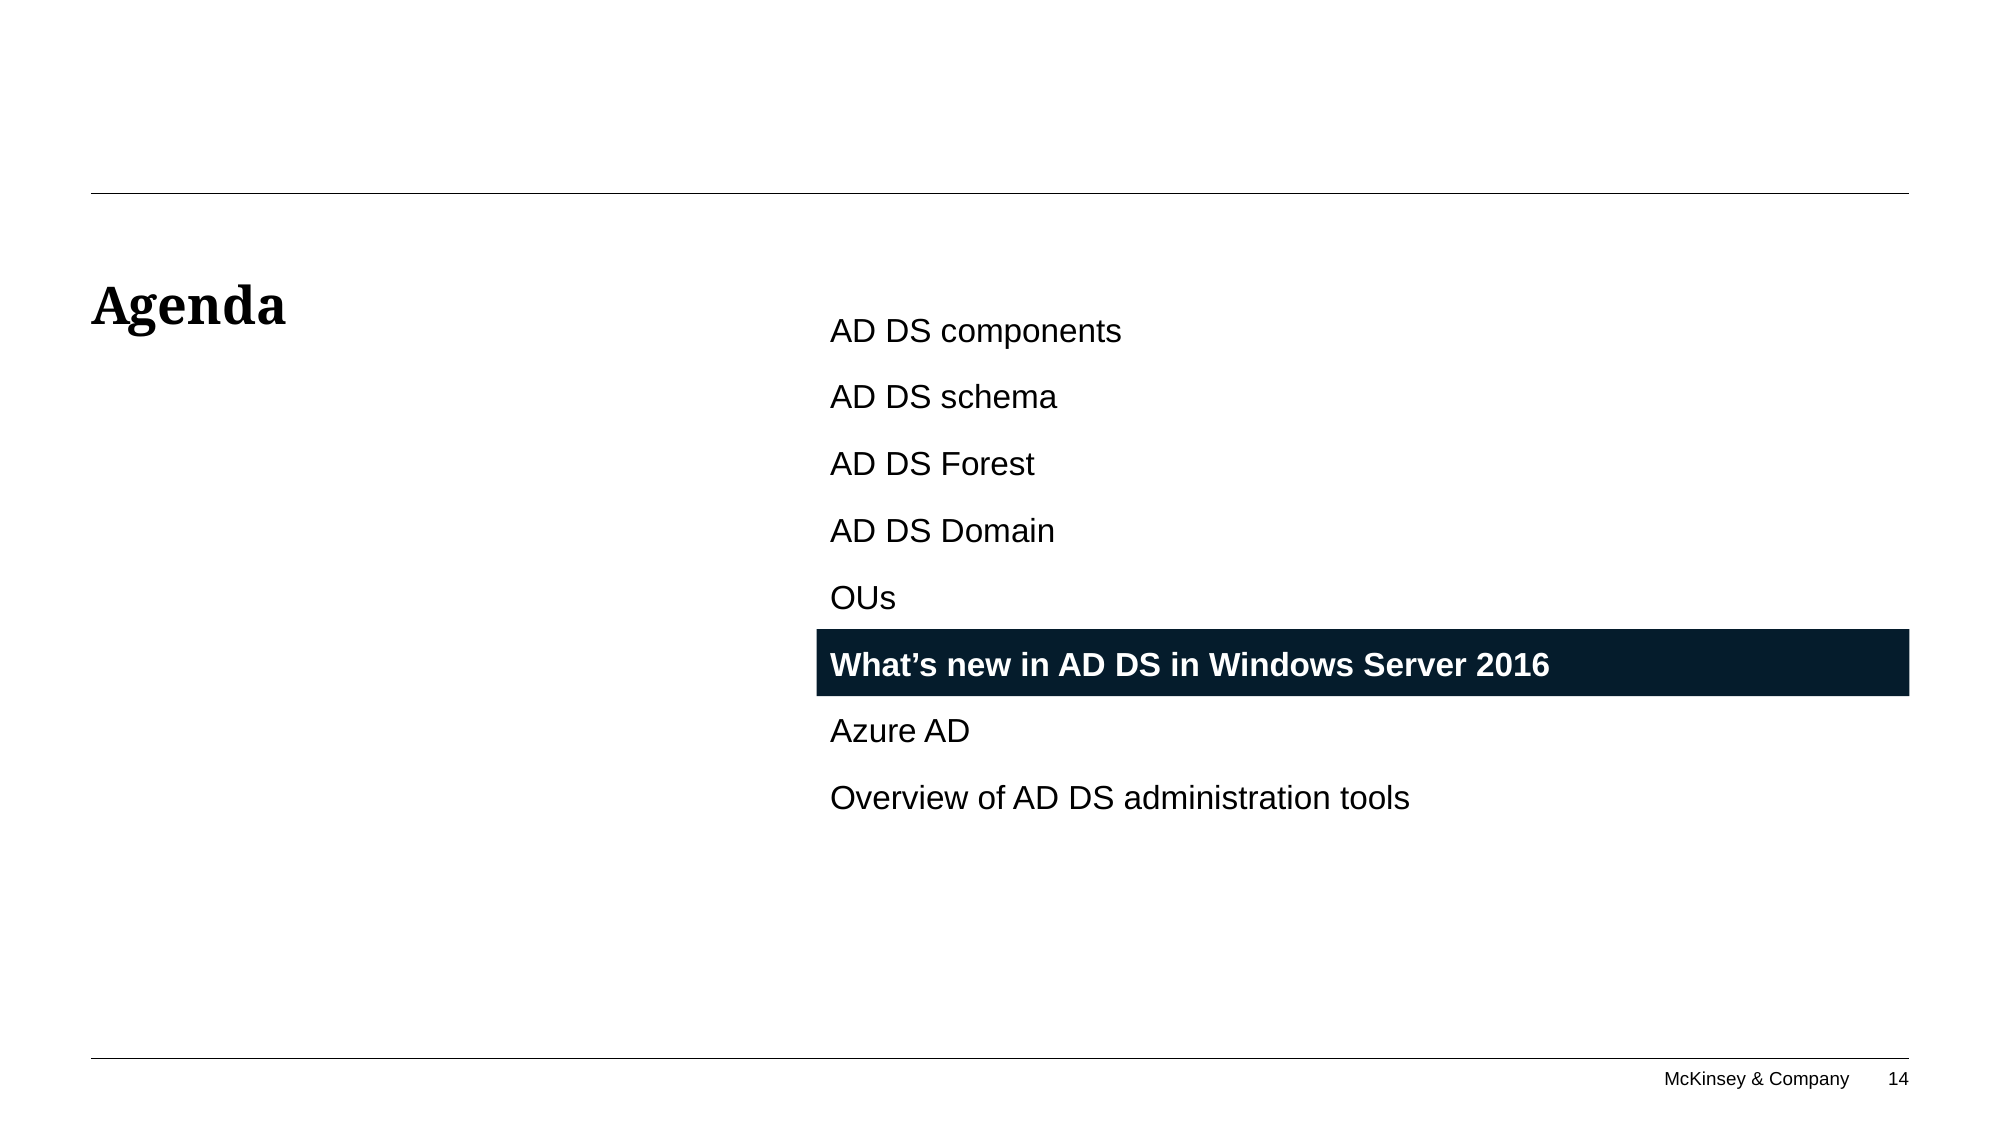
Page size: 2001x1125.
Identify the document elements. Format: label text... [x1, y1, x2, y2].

text_box Overview of AD DS administration tools [816, 762, 1910, 830]
text_box AD DS components [816, 295, 1910, 362]
text_box Azure AD [816, 696, 1910, 762]
text_box OUs [816, 562, 1910, 629]
text_box What’s new in AD DS in Windows Server 2016 [816, 629, 1910, 696]
text_box AD DS Domain [816, 495, 1910, 562]
title Agenda [91, 279, 717, 468]
text_box AD DS Forest [816, 428, 1910, 495]
text_box AD DS schema [816, 362, 1910, 428]
